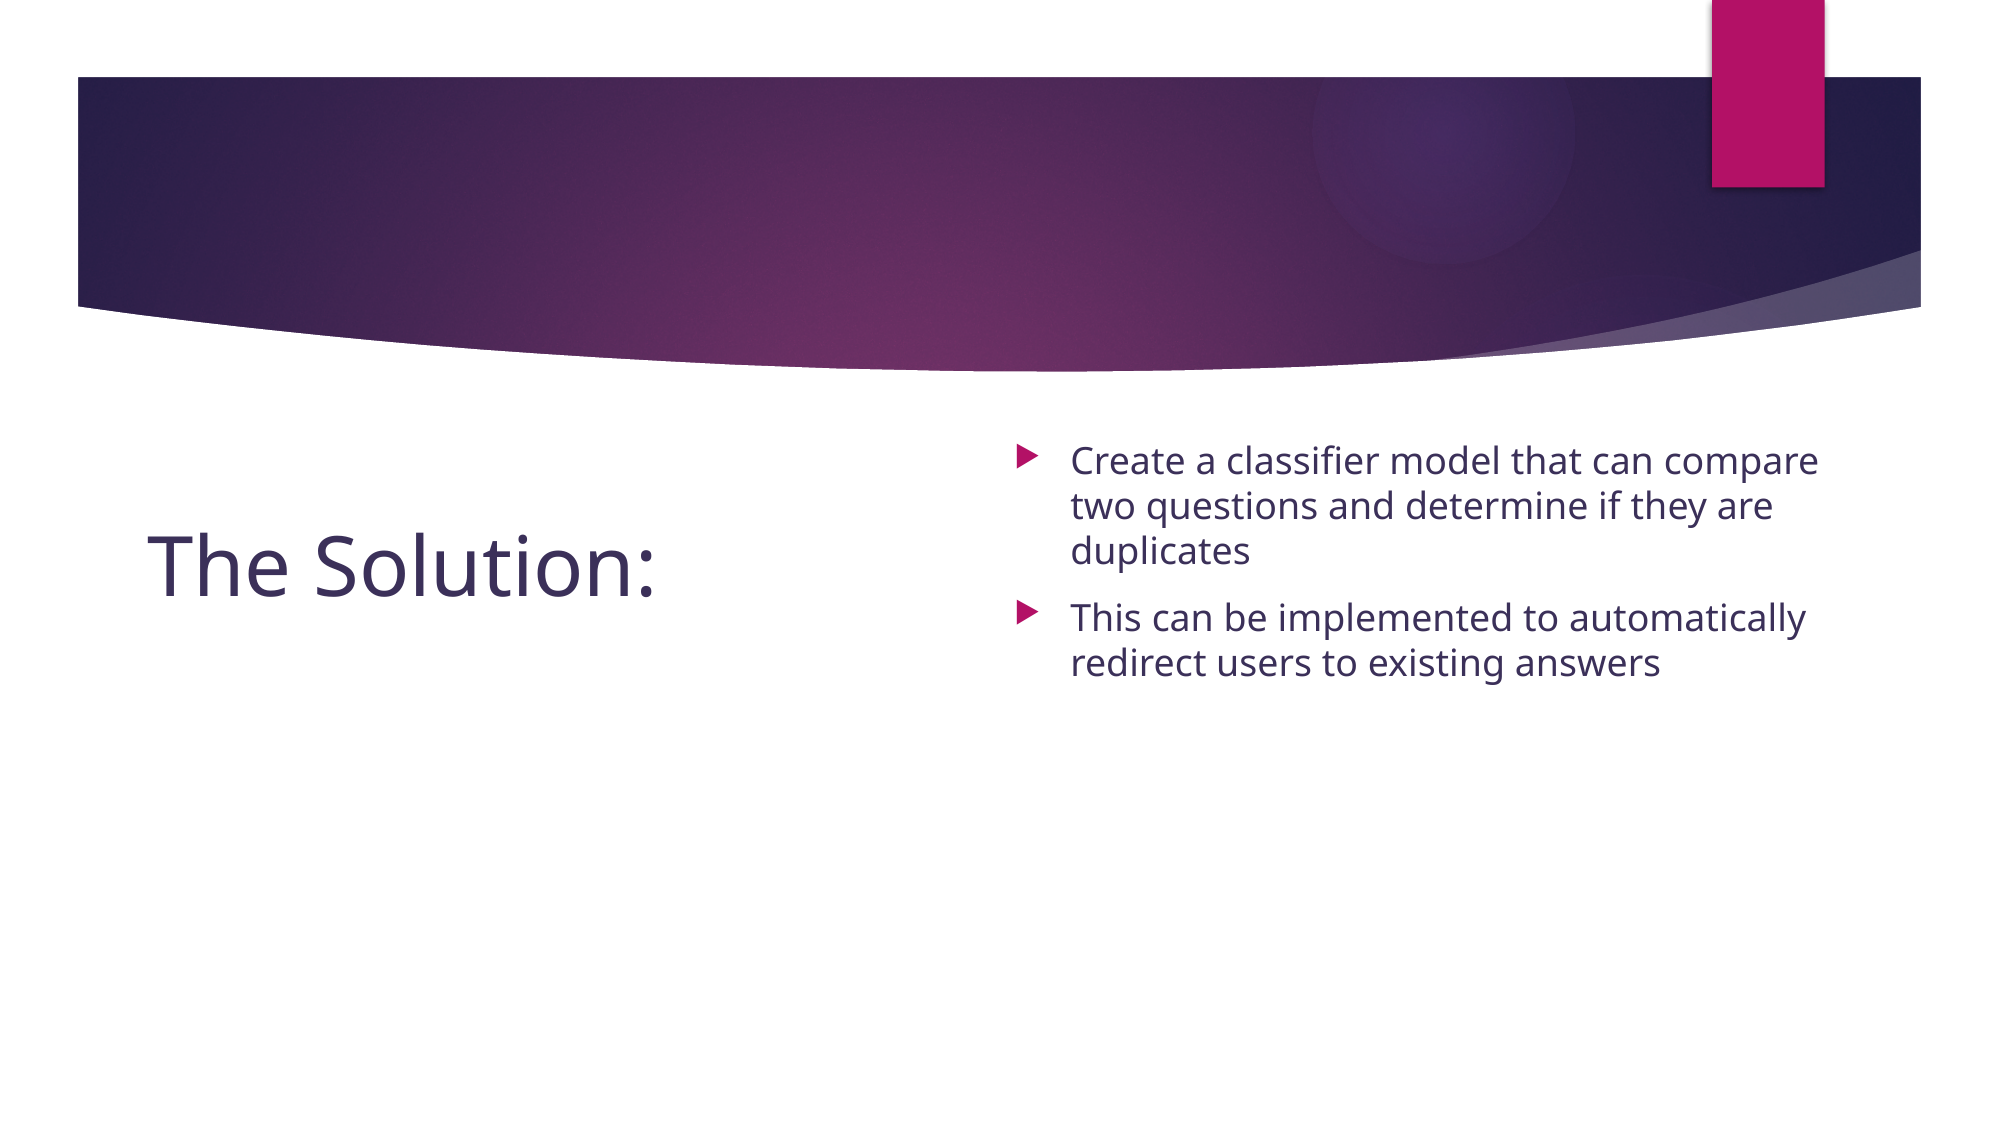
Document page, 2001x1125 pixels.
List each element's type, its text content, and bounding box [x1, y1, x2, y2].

title The Solution: [131, 336, 734, 790]
list Create a classifier model that can compare two questions and determine if they are duplicates This can be implemented to automatically redirect users to existing answers [999, 131, 1870, 990]
